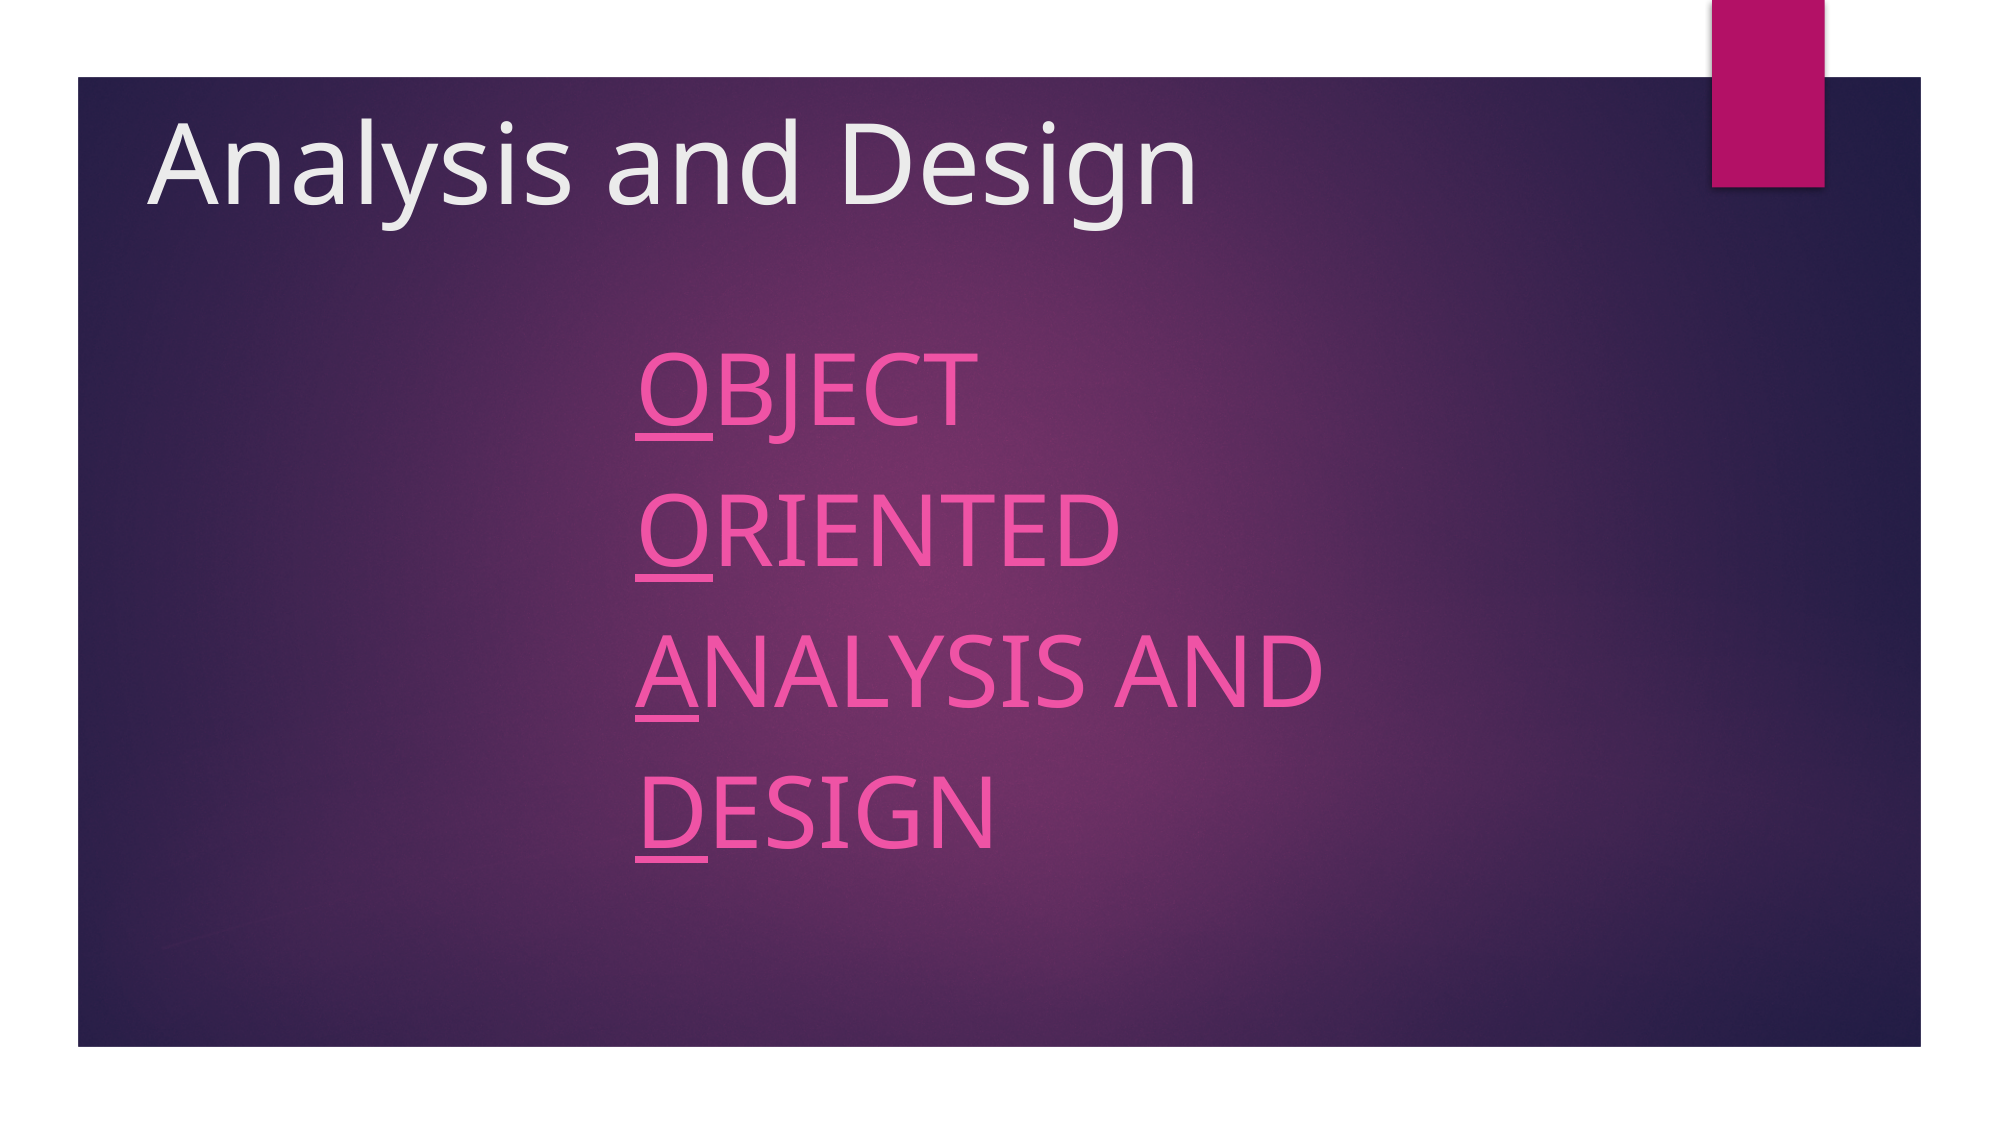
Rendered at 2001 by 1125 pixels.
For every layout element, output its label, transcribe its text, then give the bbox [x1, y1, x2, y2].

title Analysis and Design [132, 0, 1581, 235]
subtitle object oriented analysis and design [619, 318, 1459, 842]
